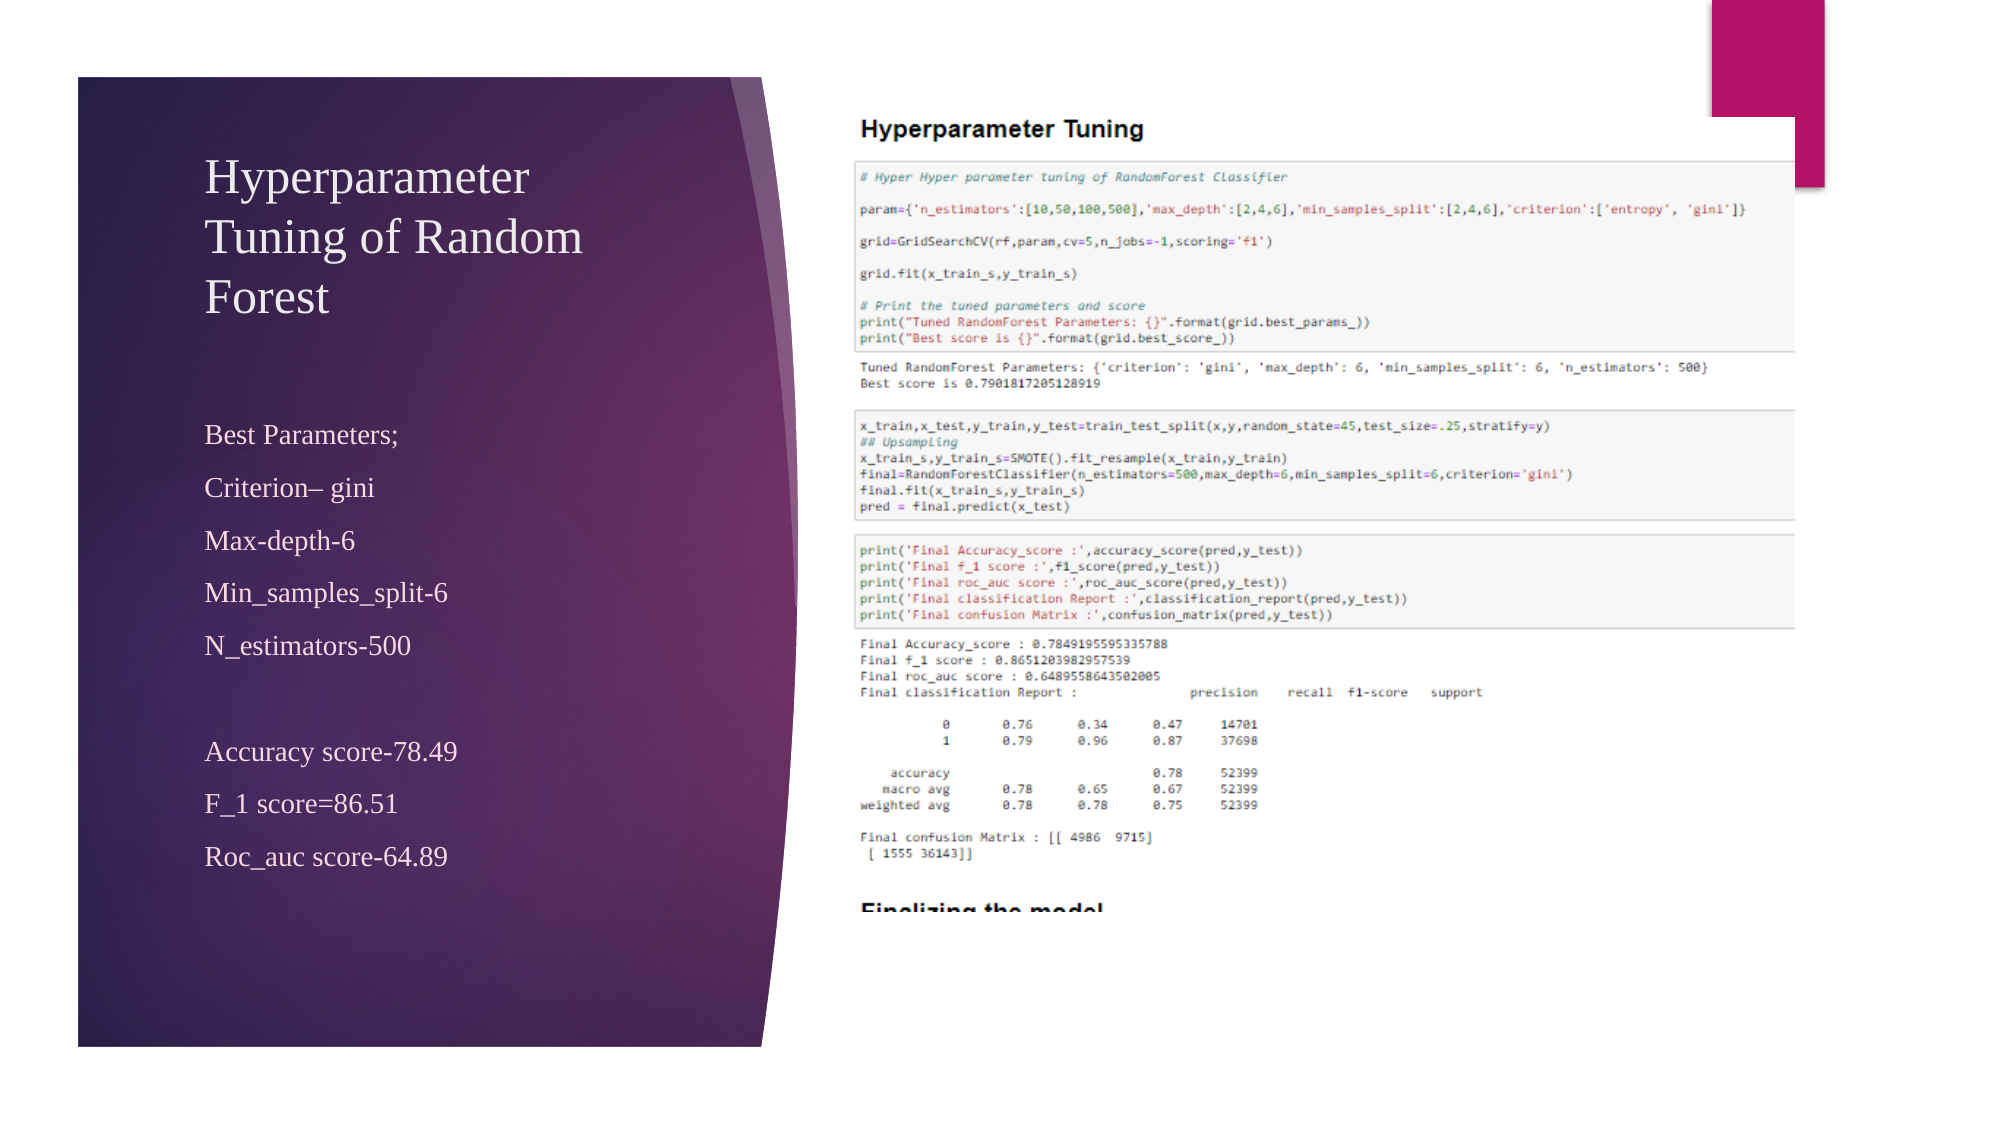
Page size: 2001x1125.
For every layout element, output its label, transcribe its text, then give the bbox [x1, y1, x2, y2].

list Best Parameters; Criterion– gini Max-depth-6 Min_samples_split-6 N_estimators-500 Accuracy score-78.49 F_1 score=86.51 Roc_auc score-64.89 [189, 408, 648, 884]
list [850, 117, 1796, 912]
title Hyperparameter Tuning of Random Forest [189, 68, 648, 331]
